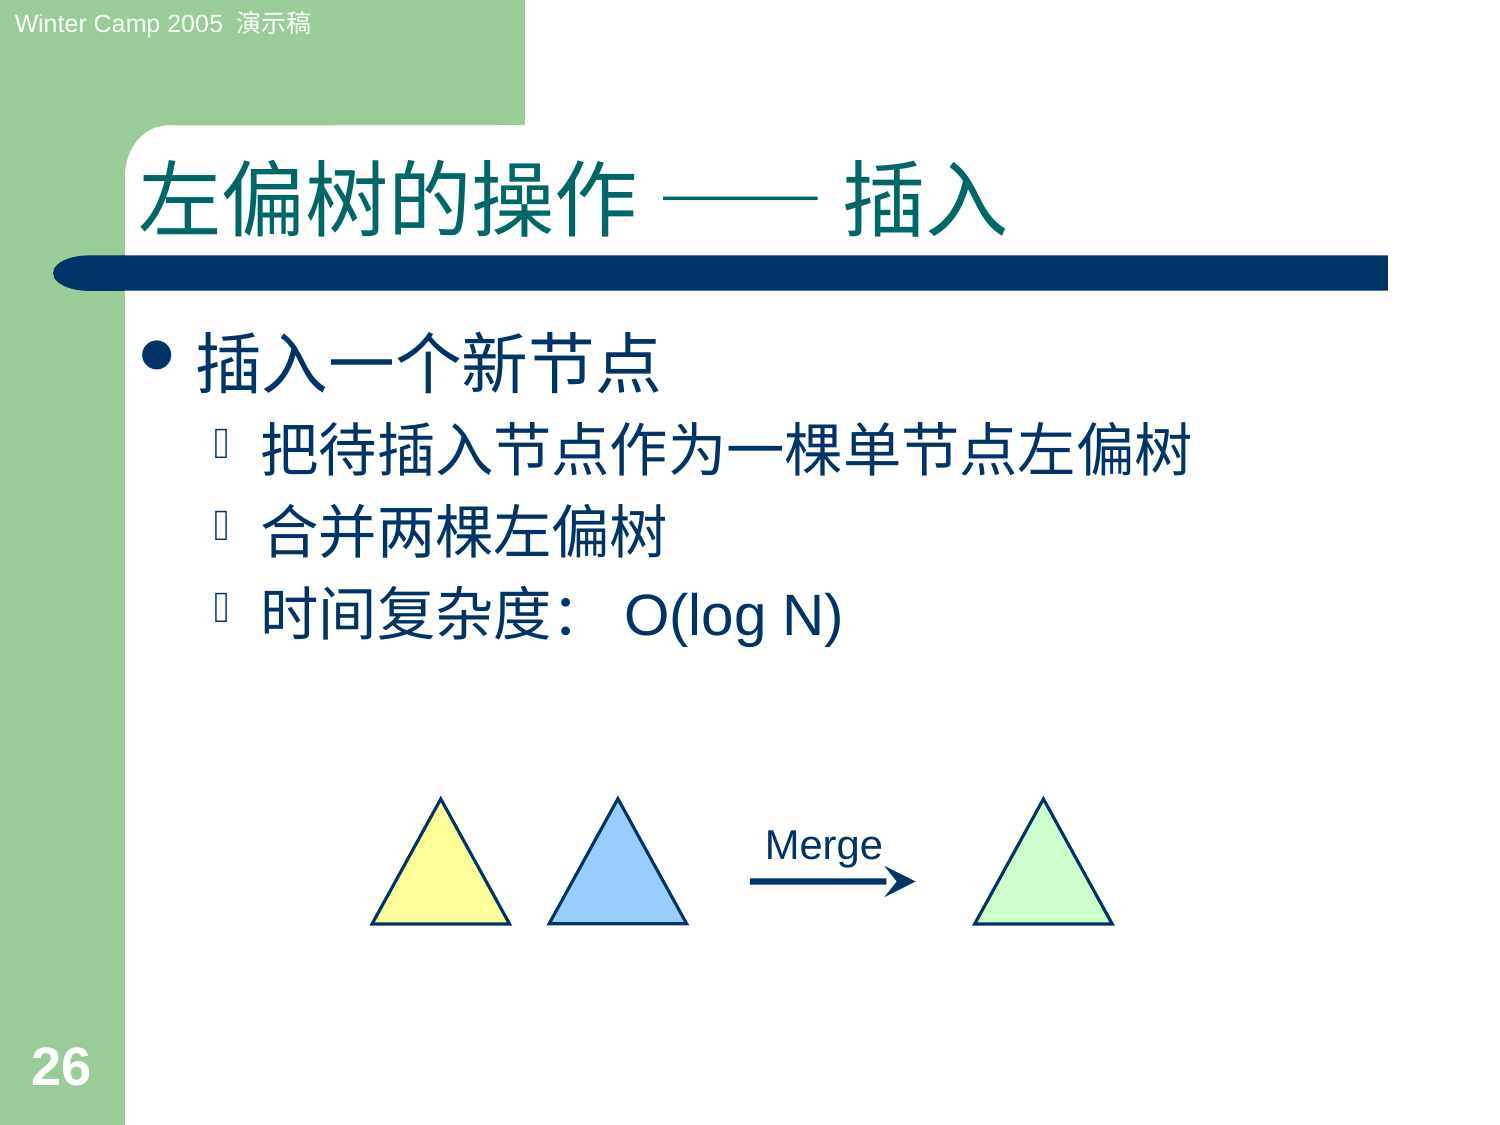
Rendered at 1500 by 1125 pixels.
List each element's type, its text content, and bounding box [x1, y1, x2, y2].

text_box [372, 798, 510, 924]
text_box [549, 798, 687, 924]
text_box [974, 798, 1113, 924]
slide_number 26 [13, 1023, 111, 1105]
list 插入一个新节点 把待插入节点作为一棵单节点左偏树 合并两棵左偏树 时间复杂度：O(log N) [123, 314, 1388, 1035]
title 左偏树的操作 —— 插入 [123, 125, 1400, 256]
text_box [749, 810, 916, 882]
